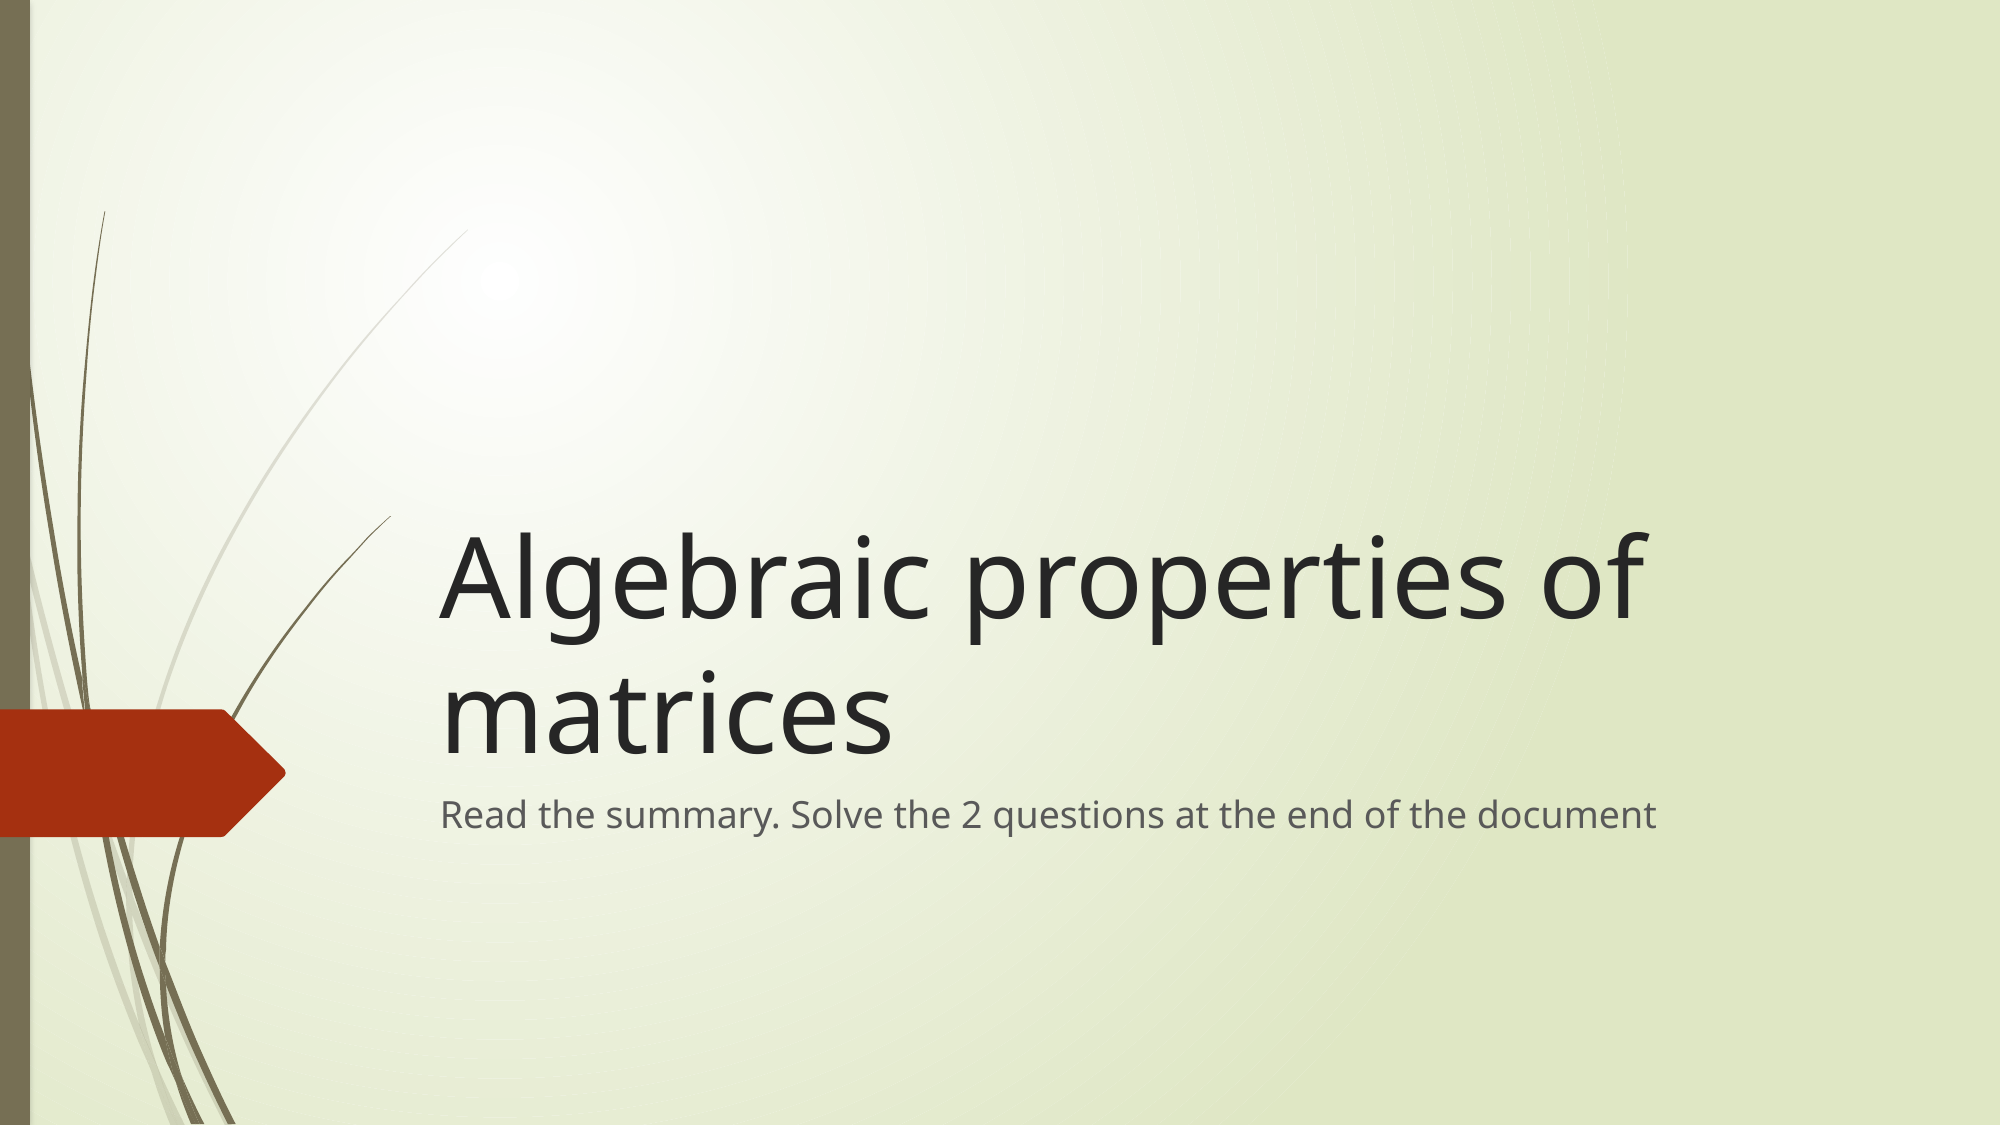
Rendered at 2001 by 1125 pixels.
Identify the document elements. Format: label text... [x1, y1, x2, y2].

title Algebraic properties of matrices [424, 412, 1888, 783]
subtitle Read the summary. Solve the 2 questions at the end of the document [424, 783, 1888, 969]
